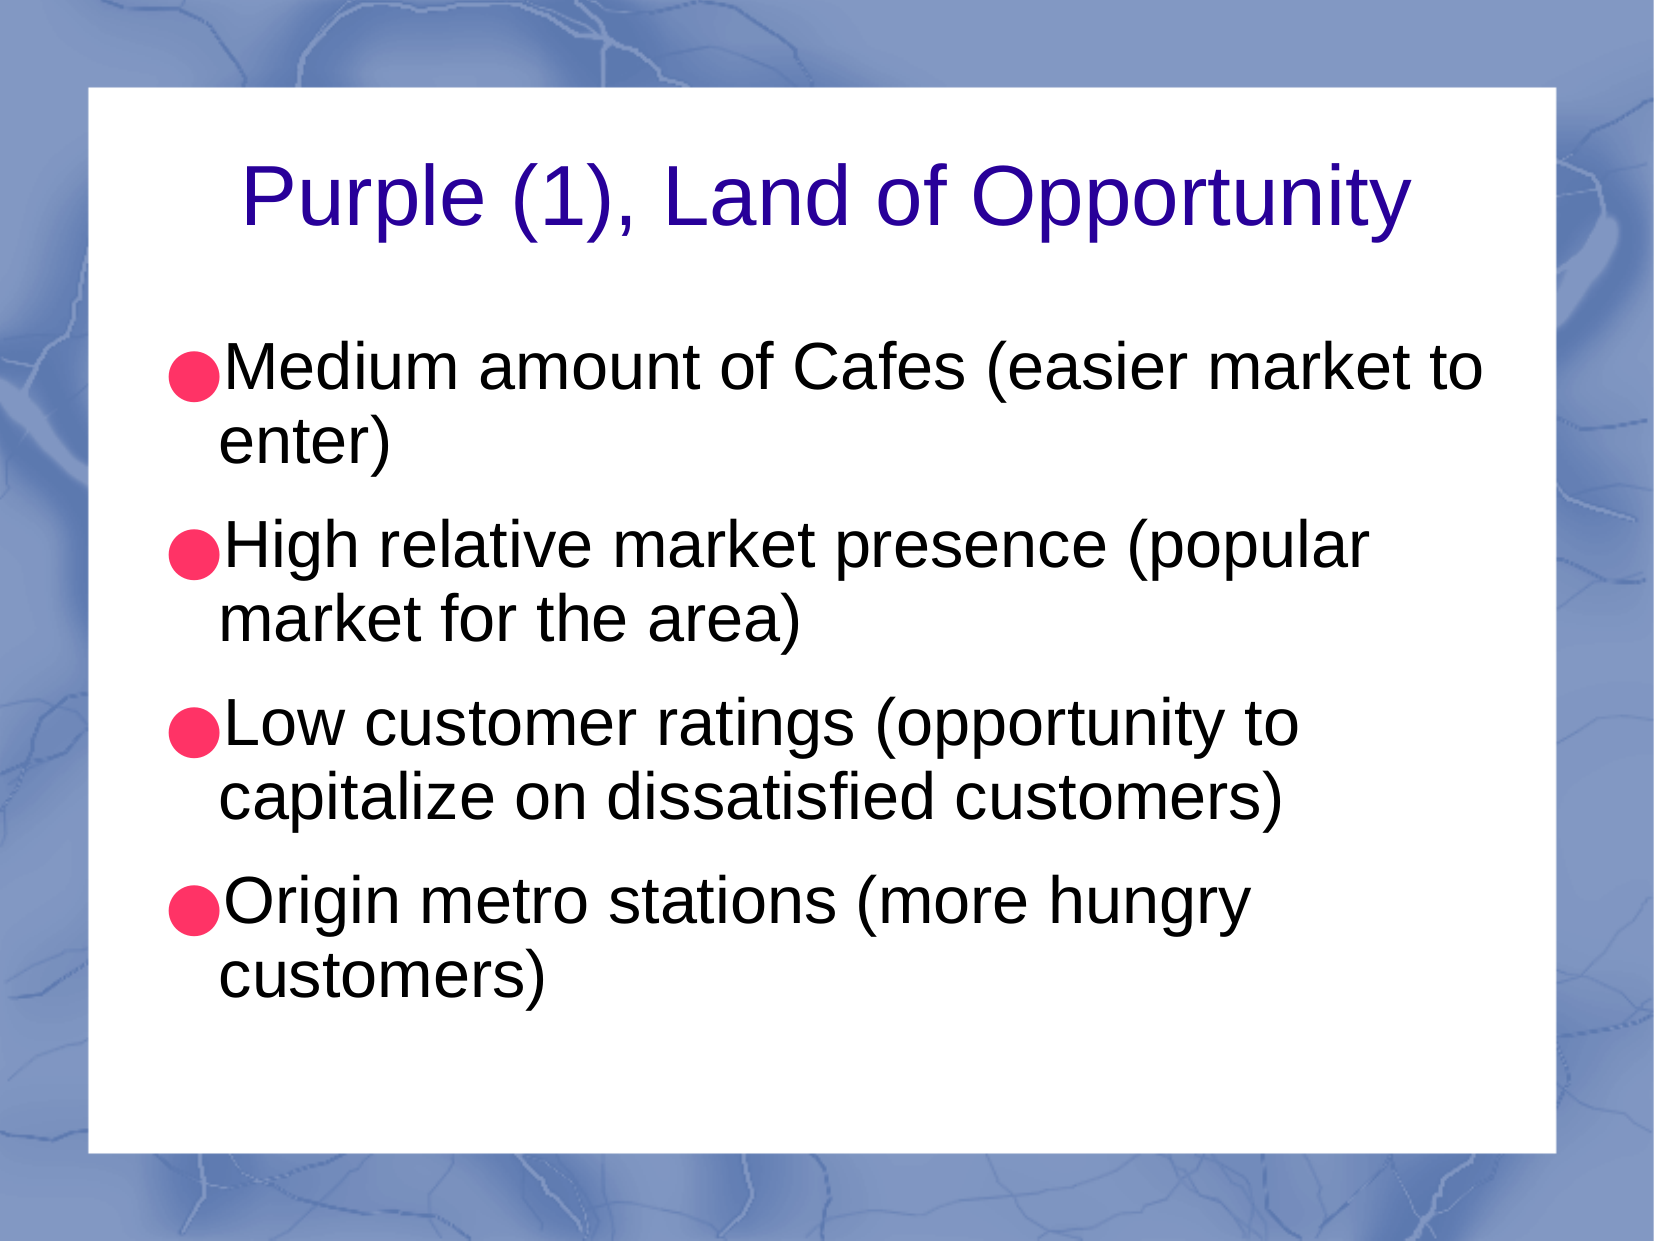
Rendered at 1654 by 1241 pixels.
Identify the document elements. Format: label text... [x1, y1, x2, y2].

title Purple (1), Land of Opportunity [118, 90, 1536, 298]
picture [0, 0, 1654, 1241]
list Medium amount of Cafes (easier market to enter) High relative market presence (popular market for the area) Low customer ratings (opportunity to capitalize on dissatisfied customers) Origin metro stations (more hungry customers) [147, 325, 1506, 1013]
